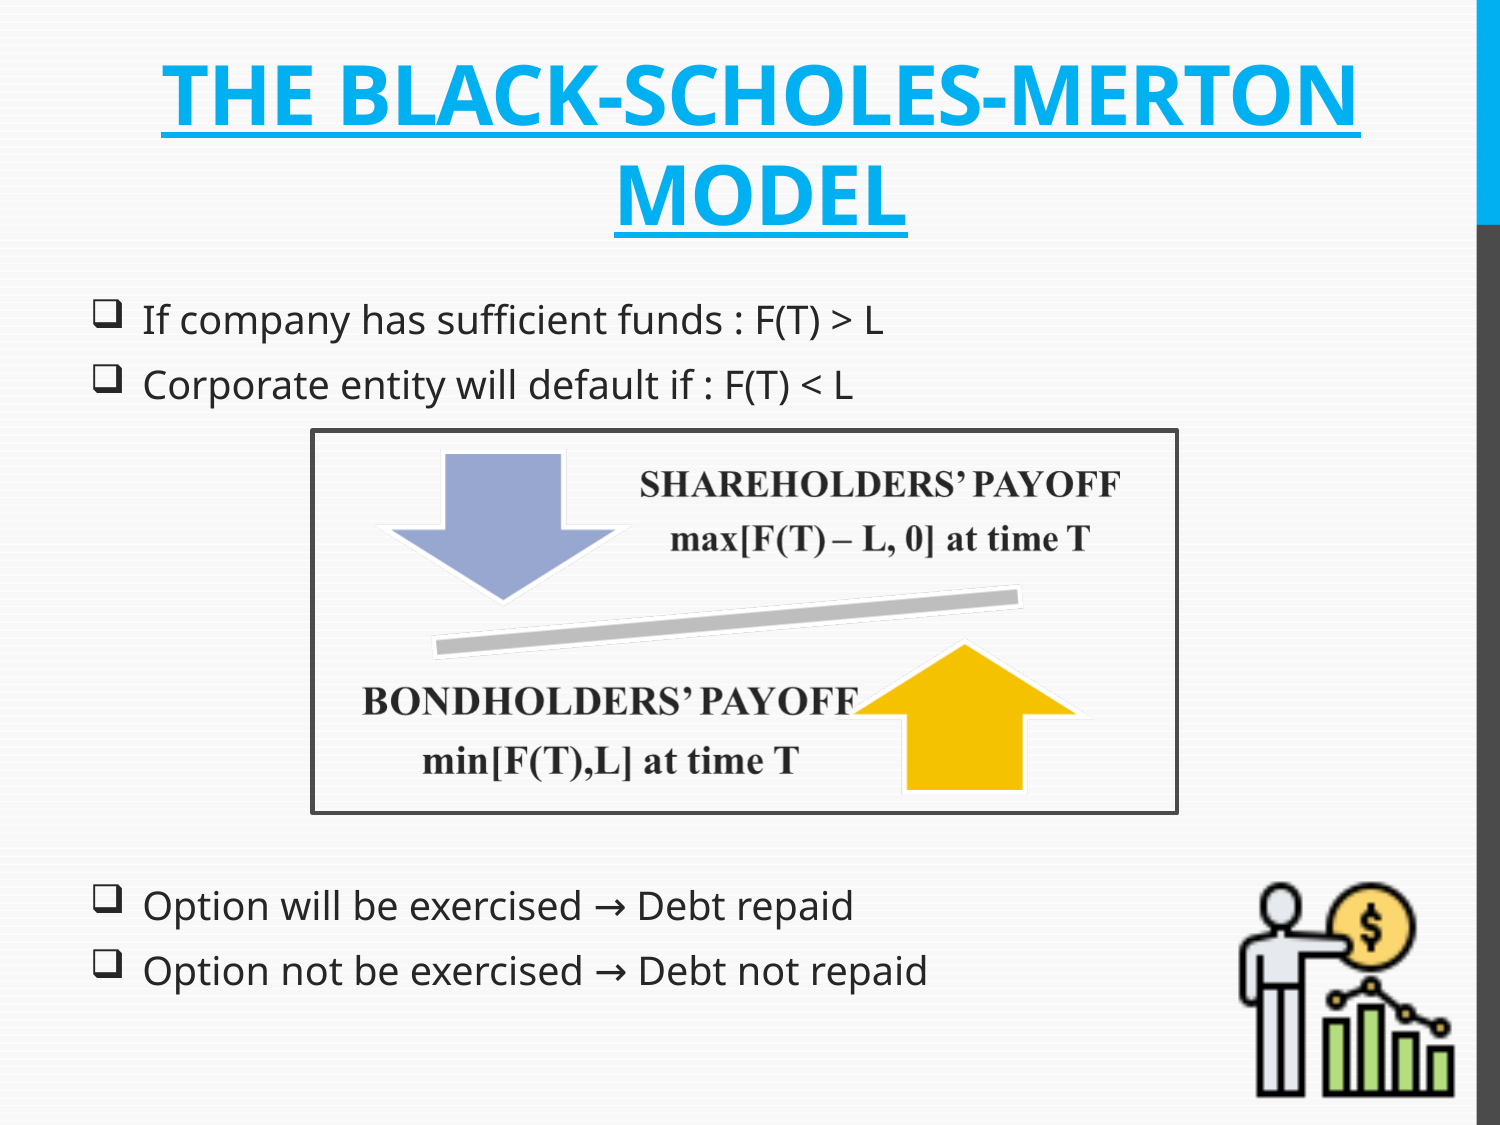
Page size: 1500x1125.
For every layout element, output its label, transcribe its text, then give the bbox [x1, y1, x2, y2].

picture [1237, 880, 1460, 1103]
title THE BLACK-SCHOLES-MERTON MODEL [75, 25, 1447, 250]
list If company has sufficient funds : F(T) > L Corporate entity will default if : F(T) < L Option will be exercised → Debt repaid Option not be exercised → Debt not repaid [75, 287, 1325, 1005]
picture [314, 431, 1176, 811]
